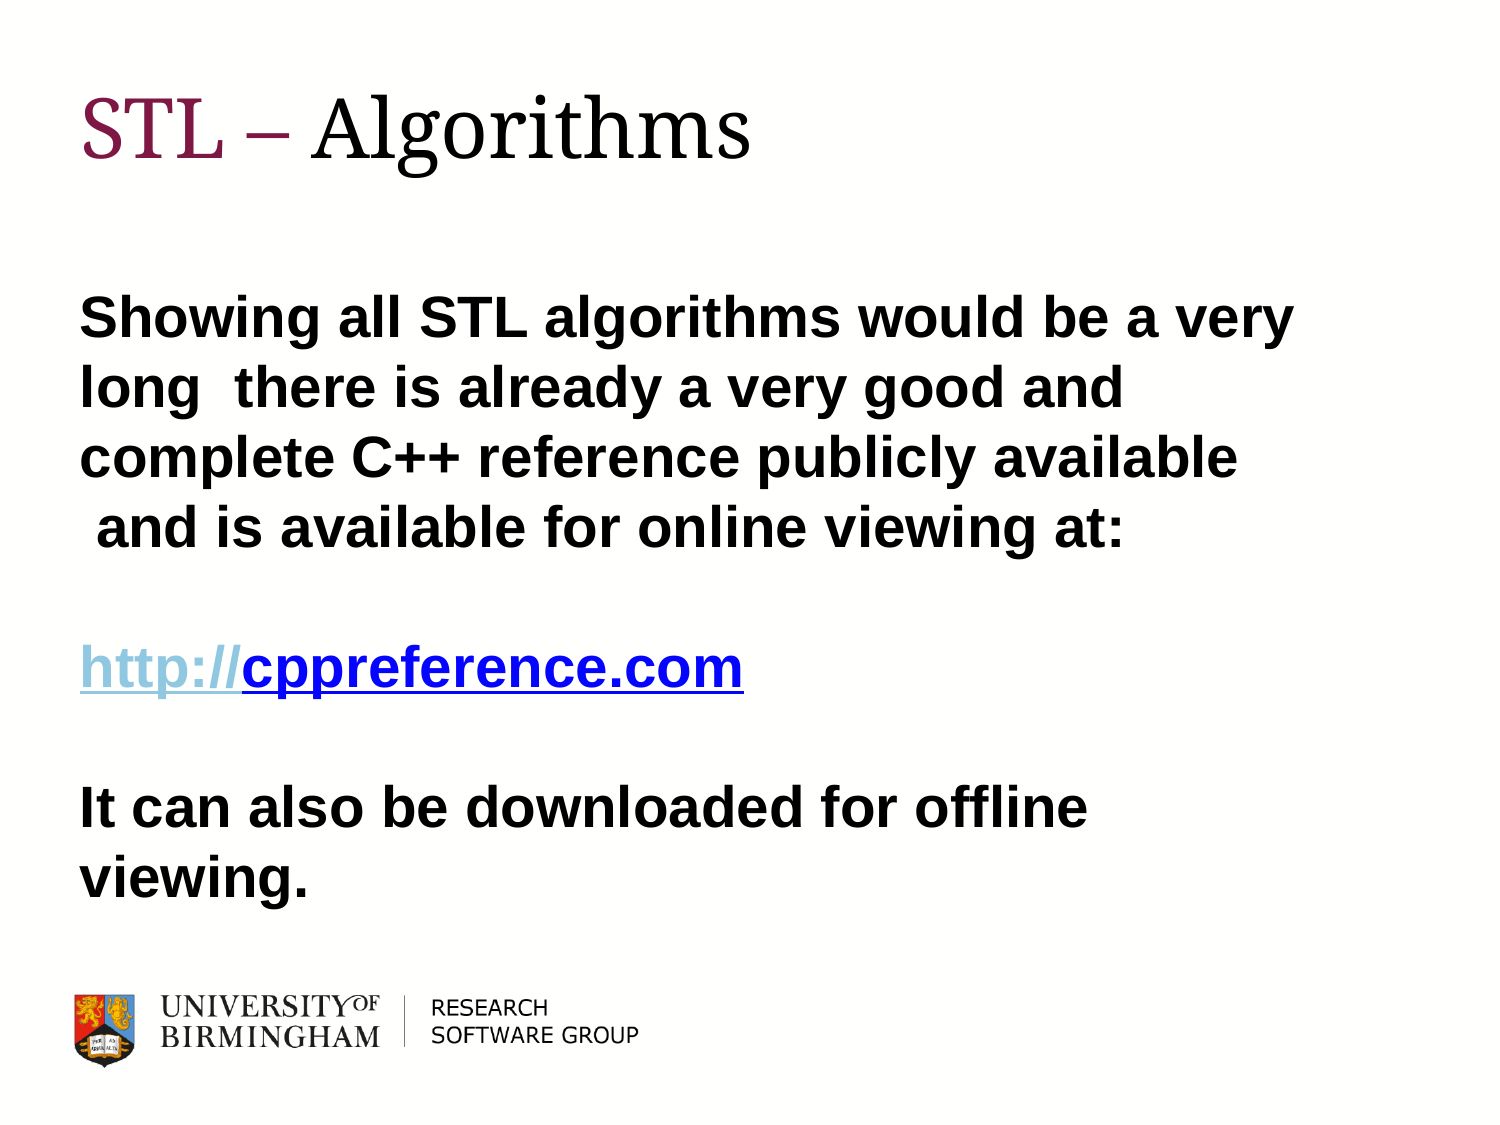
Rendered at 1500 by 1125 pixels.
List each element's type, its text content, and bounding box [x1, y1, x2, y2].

text_box Showing all STL algorithms would be a very long there is already a very good and complete C++ reference publicly available and is available for online viewing at: http://cppreference.com It can also be downloaded for offline viewing. [65, 272, 1340, 917]
picture [66, 984, 645, 1074]
title STL – Algorithms [65, 30, 1341, 219]
